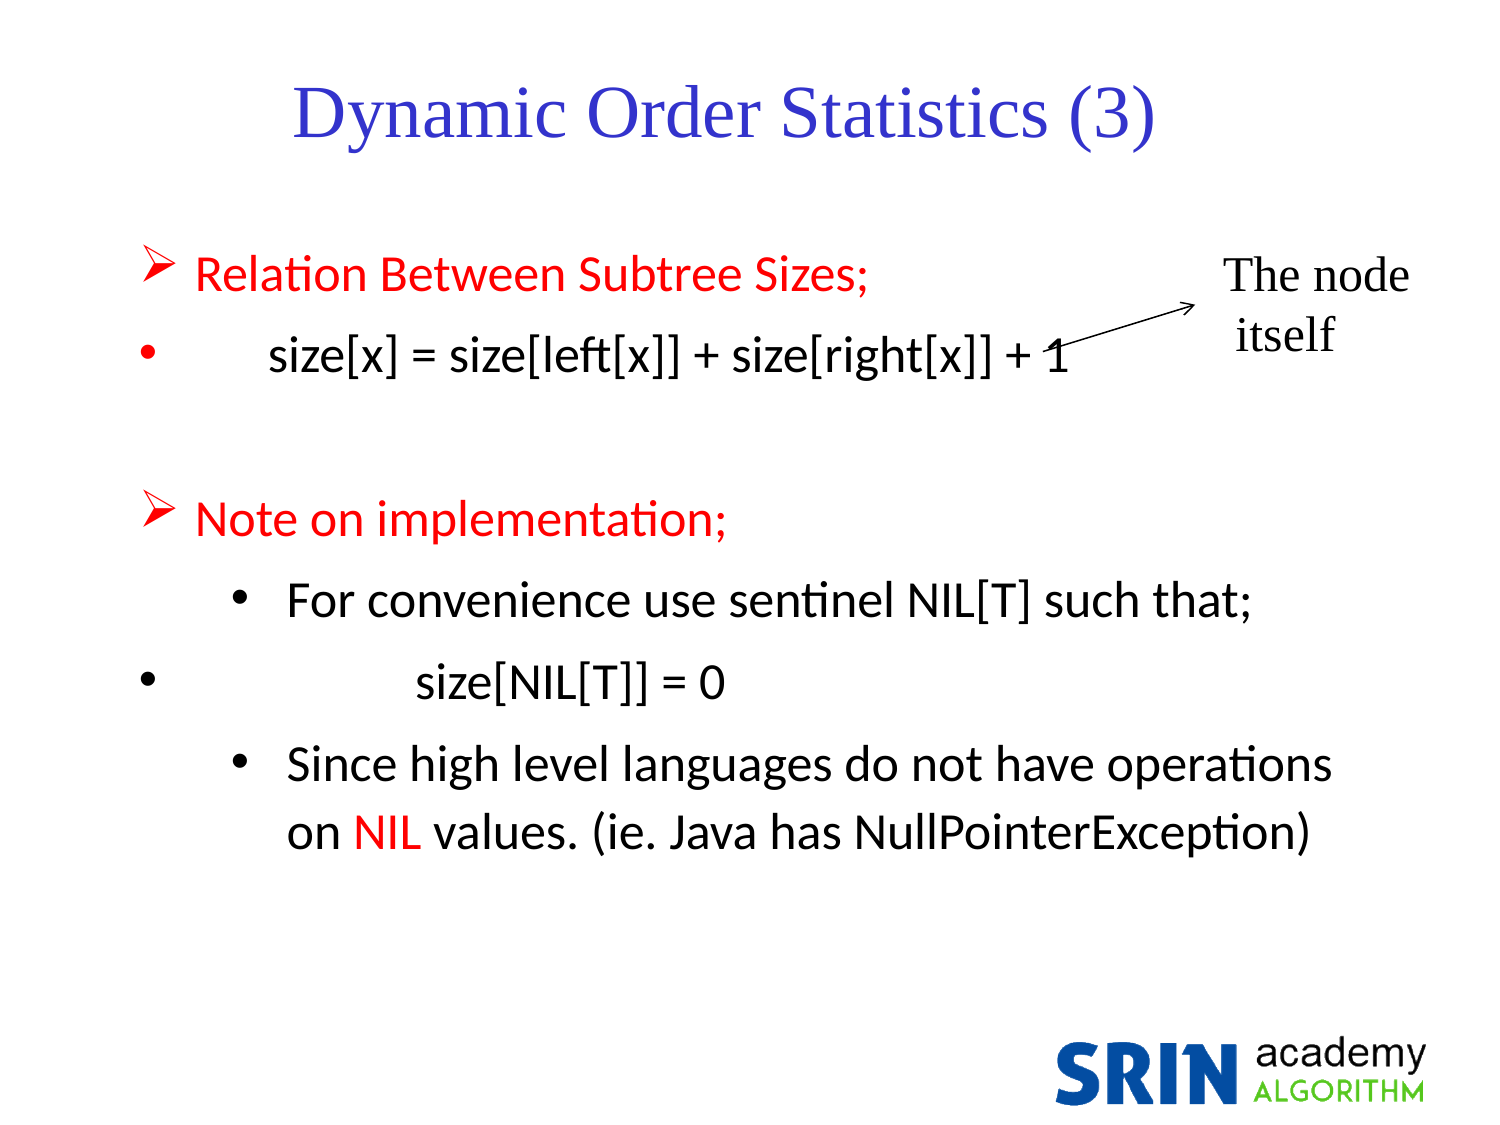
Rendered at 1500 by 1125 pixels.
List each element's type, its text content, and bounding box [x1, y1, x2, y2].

list Relation Between Subtree Sizes; size[x] = size[left[x]] + size[right[x]] + 1 Note on implementation; For convenience use sentinel NIL[T] such that; size[NIL[T]] = 0 Since high level languages do not have operations on NIL values. (ie. Java has NullPointerException) [123, 149, 1400, 868]
text_box Dynamic Order Statistics (3) [87, 53, 1363, 161]
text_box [1042, 304, 1196, 352]
picture [1041, 1028, 1442, 1125]
text_box The node itself [1208, 234, 1426, 370]
